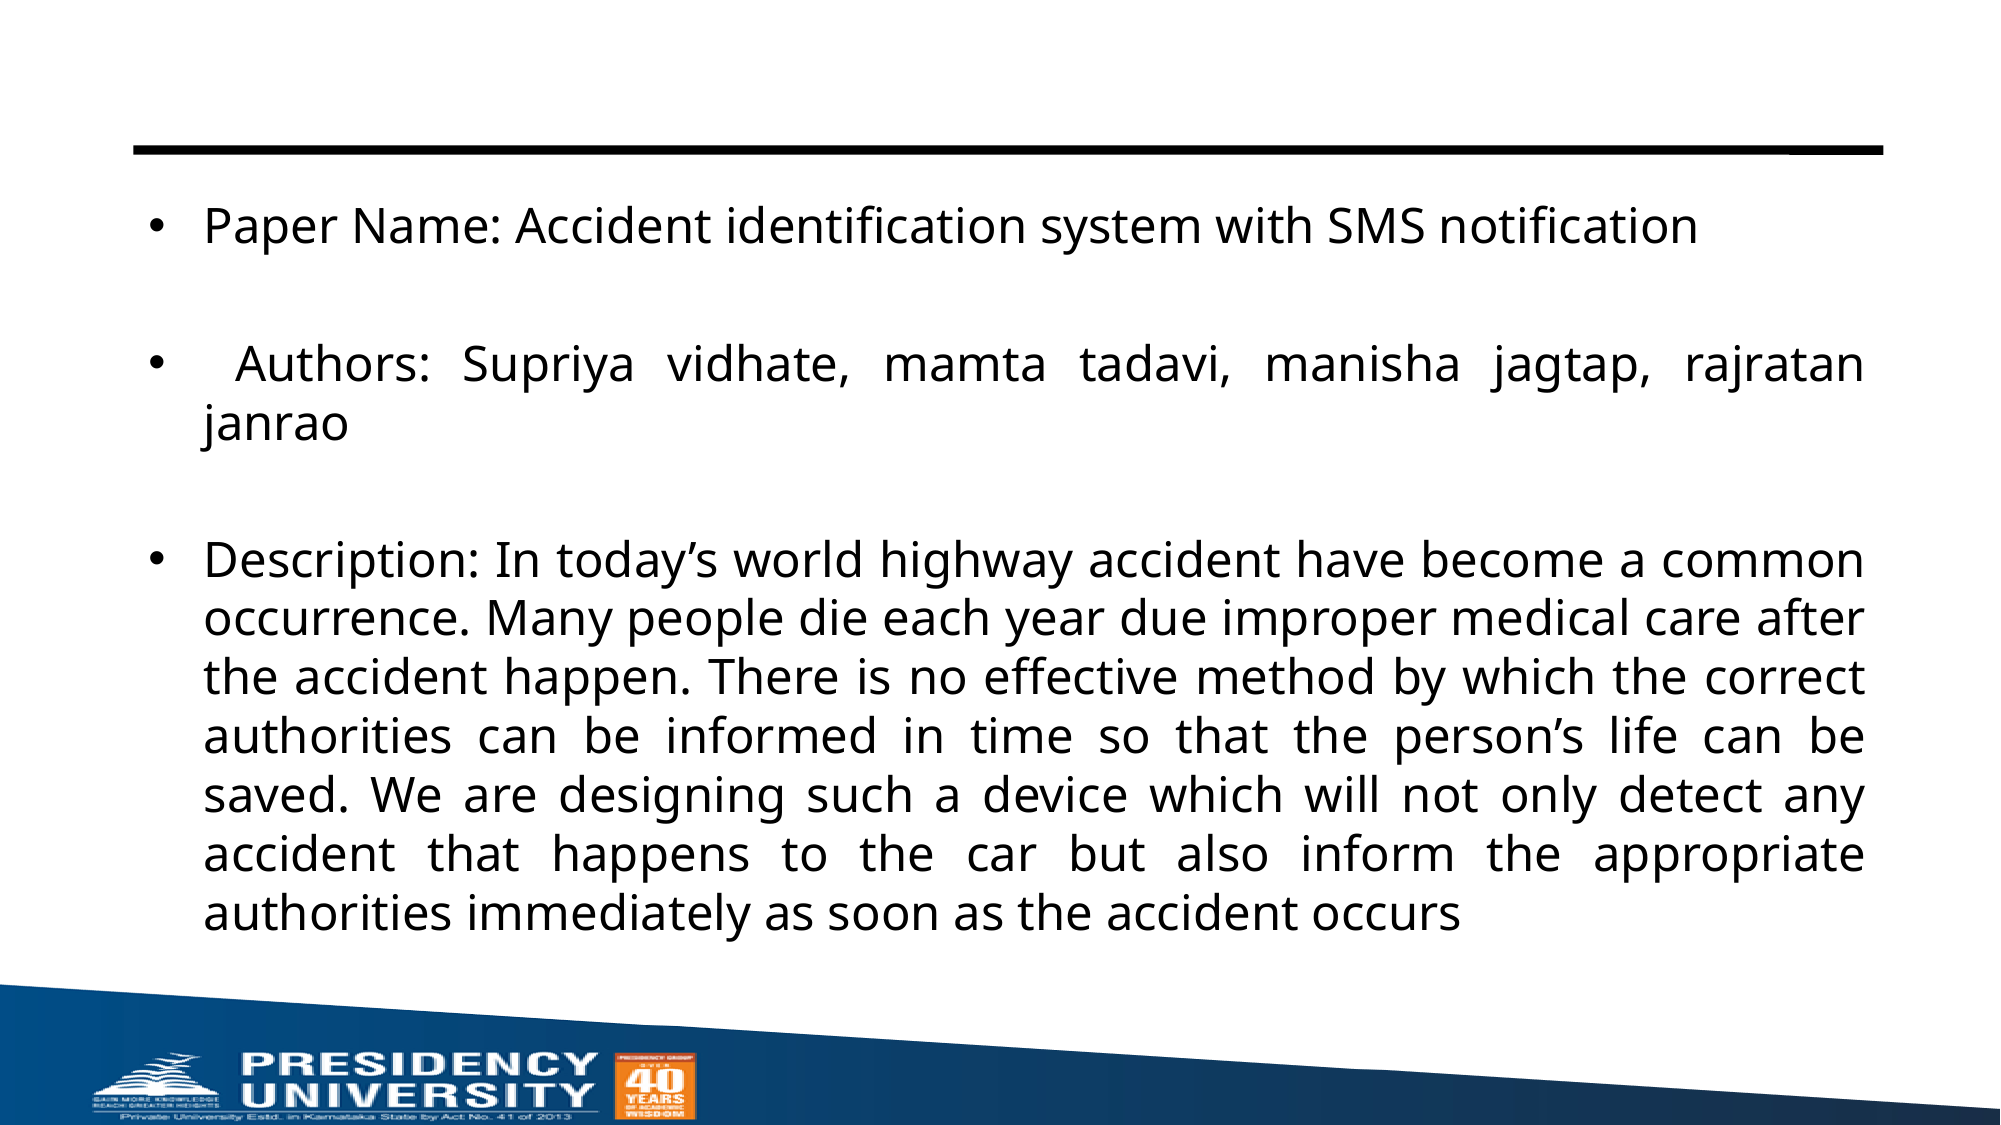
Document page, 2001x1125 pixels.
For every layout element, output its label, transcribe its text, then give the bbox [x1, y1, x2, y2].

list Paper Name: Accident identification system with SMS notification Authors: Supriya vidhate, mamta tadavi, manisha jagtap, rajratan janrao Description: In today’s world highway accident have become a common occurrence. Many people die each year due improper medical care after the accident happen. There is no effective method by which the correct authorities can be informed in time so that the person’s life can be saved. We are designing such a device which will not only detect any accident that happens to the car but also inform the appropriate authorities immediately as soon as the accident occurs [133, 187, 1884, 1000]
picture [0, 982, 2000, 1125]
